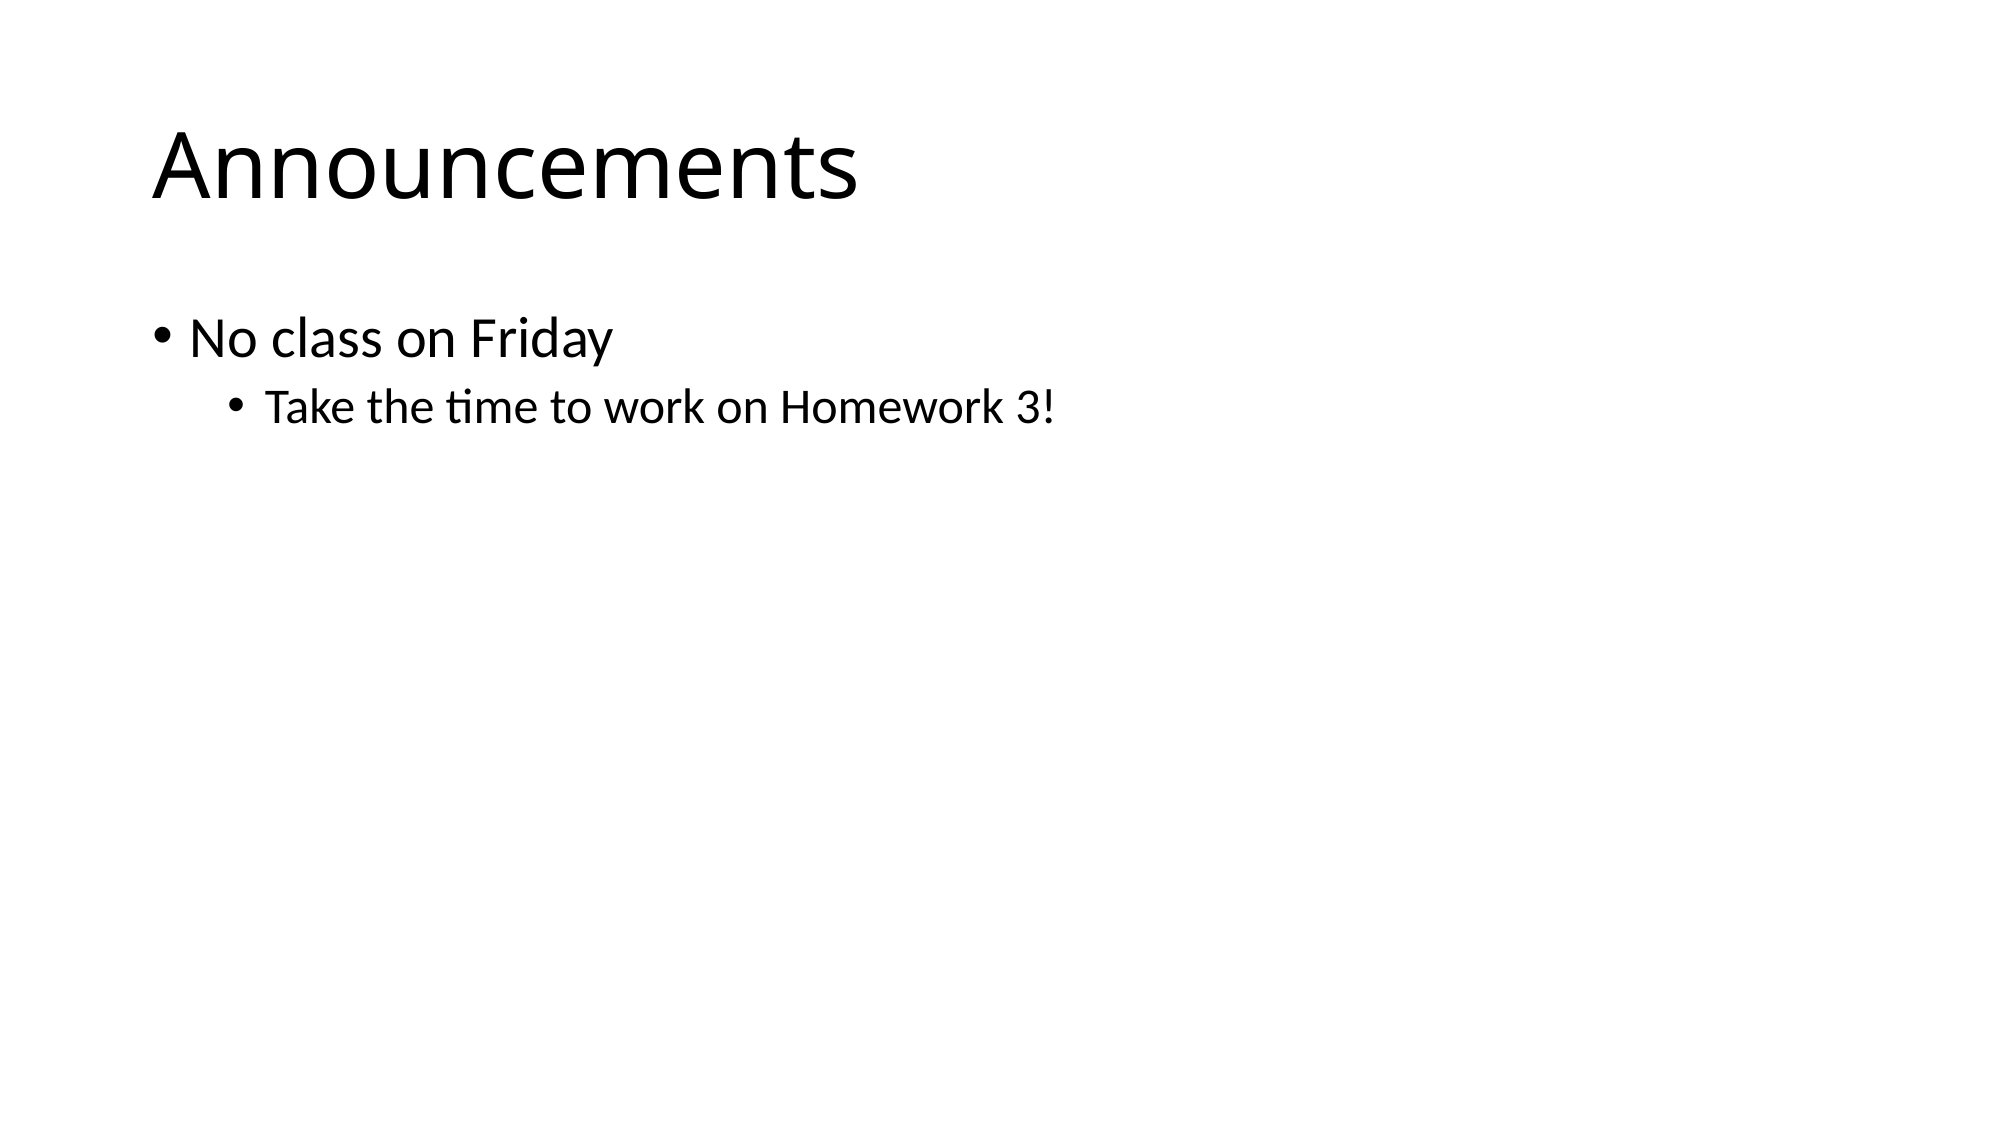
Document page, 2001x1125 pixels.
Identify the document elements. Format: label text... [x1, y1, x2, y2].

title Announcements [137, 59, 1863, 278]
list No class on Friday Take the time to work on Homework 3! [137, 299, 1863, 1087]
